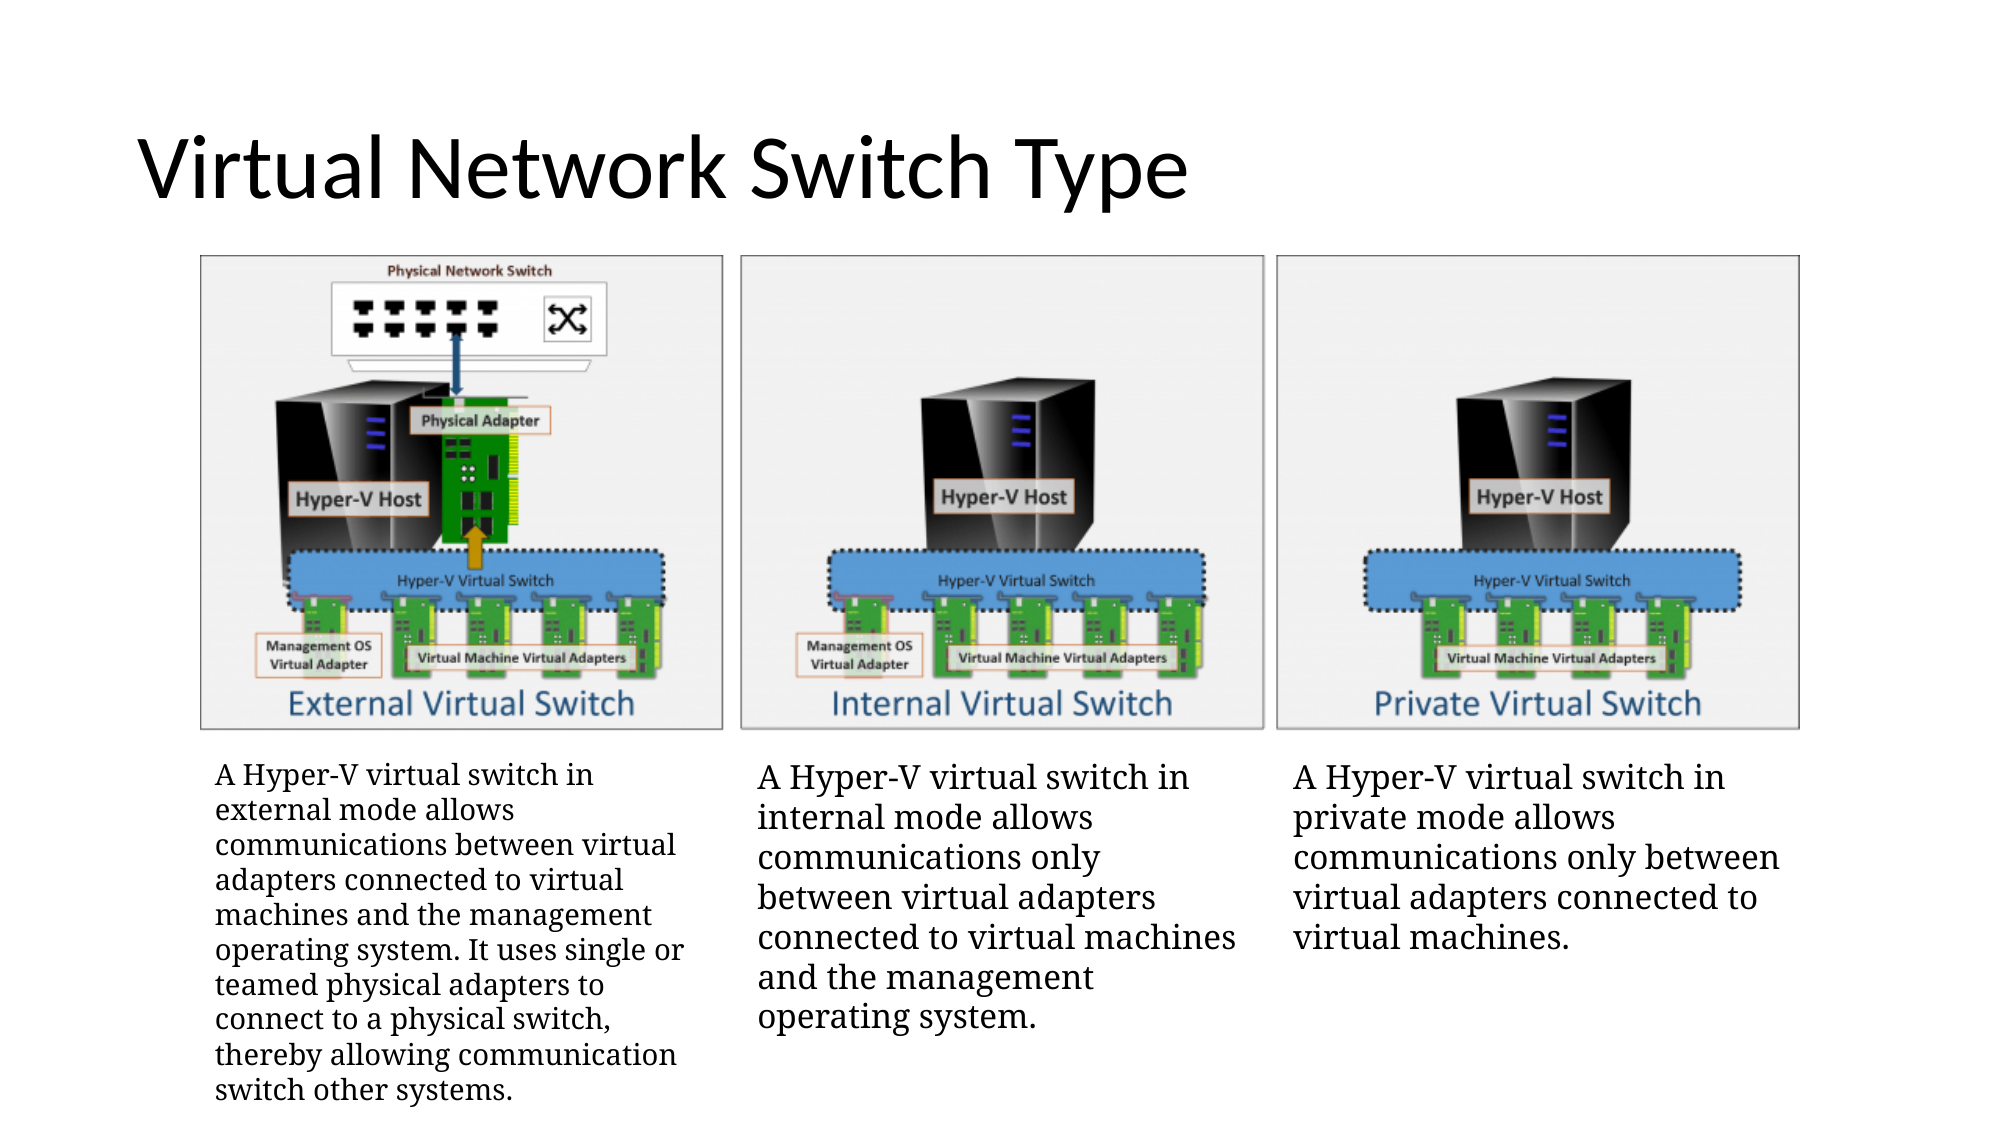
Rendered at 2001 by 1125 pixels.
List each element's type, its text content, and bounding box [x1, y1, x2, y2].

picture [199, 255, 1800, 749]
text_box A Hyper-V virtual switch in private mode allows communications only between virtual adapters connected to virtual machines. [1278, 749, 1800, 964]
text_box A Hyper-V virtual switch in internal mode allows communications only between virtual adapters connected to virtual machines and the management operating system. [742, 749, 1258, 1043]
title Virtual Network Switch Type [137, 59, 1863, 278]
text_box A Hyper-V virtual switch in external mode allows communications between virtual adapters connected to virtual machines and the management operating system. It uses single or teamed physical adapters to connect to a physical switch, thereby allowing communication switch other systems. [200, 749, 722, 1114]
